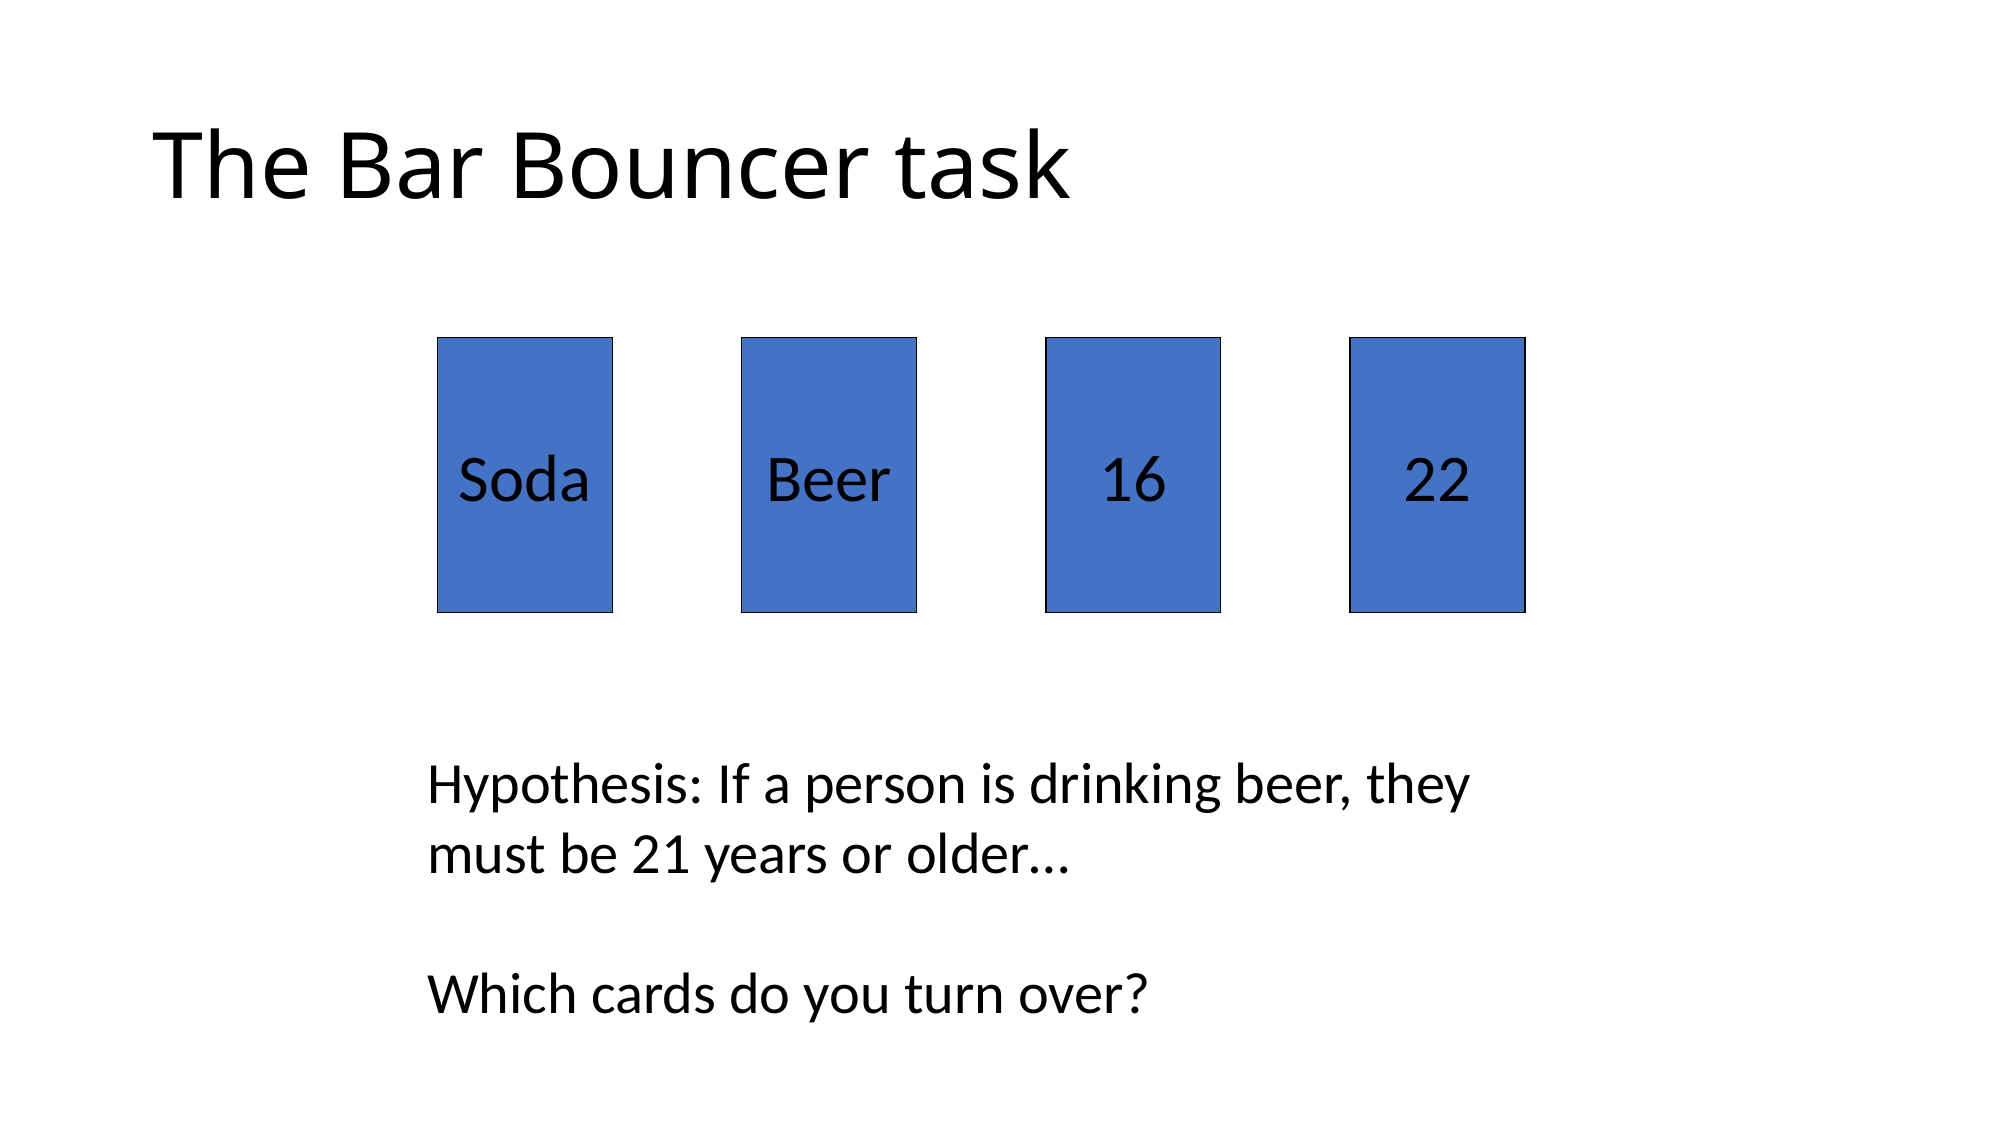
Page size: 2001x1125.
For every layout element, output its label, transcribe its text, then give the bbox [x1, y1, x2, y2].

text_box Beer [741, 337, 917, 613]
text_box Soda [437, 337, 613, 613]
title The Bar Bouncer task [137, 59, 1863, 278]
text_box 22 [1350, 337, 1525, 613]
text_box 16 [1045, 337, 1221, 613]
text_box Hypothesis: If a person is drinking beer, they must be 21 years or older… Which cards do you turn over? [412, 737, 1553, 1033]
